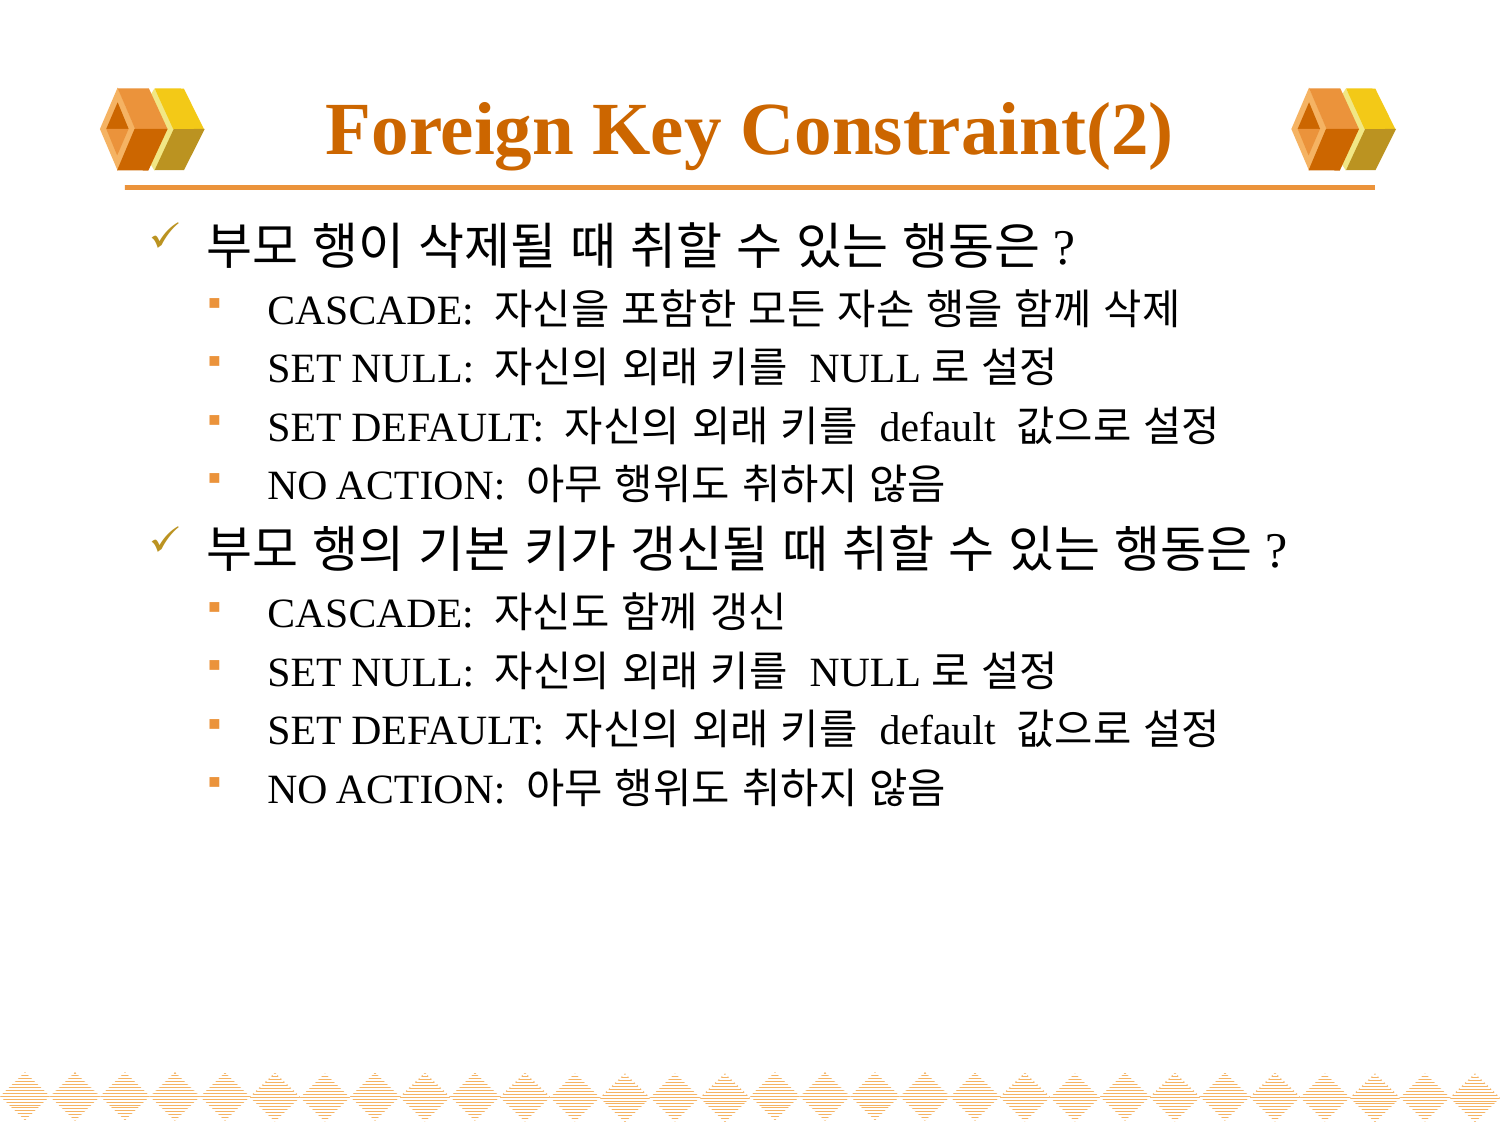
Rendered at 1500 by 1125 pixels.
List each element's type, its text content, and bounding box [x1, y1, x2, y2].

title Foreign Key Constraint(2) [75, 67, 1425, 182]
list 부모 행이 삭제될 때 취할 수 있는 행동은? CASCADE: 자신을 포함한 모든 자손 행을 함께 삭제 SET NULL: 자신의 외래 키를 NULL로 설정 SET DEFAULT: 자신의 외래 키를 default 값으로 설정 NO ACTION: 아무 행위도 취하지 않음 부모 행의 기본 키가 갱신될 때 취할 수 있는 행동은? CASCADE: 자신도 함께 갱신 SET NULL: 자신의 외래 키를 NULL로 설정 SET DEFAULT: 자신의 외래 키를 default 값으로 설정 NO ACTION: 아무 행위도 취하지 않음 [75, 202, 1425, 1004]
